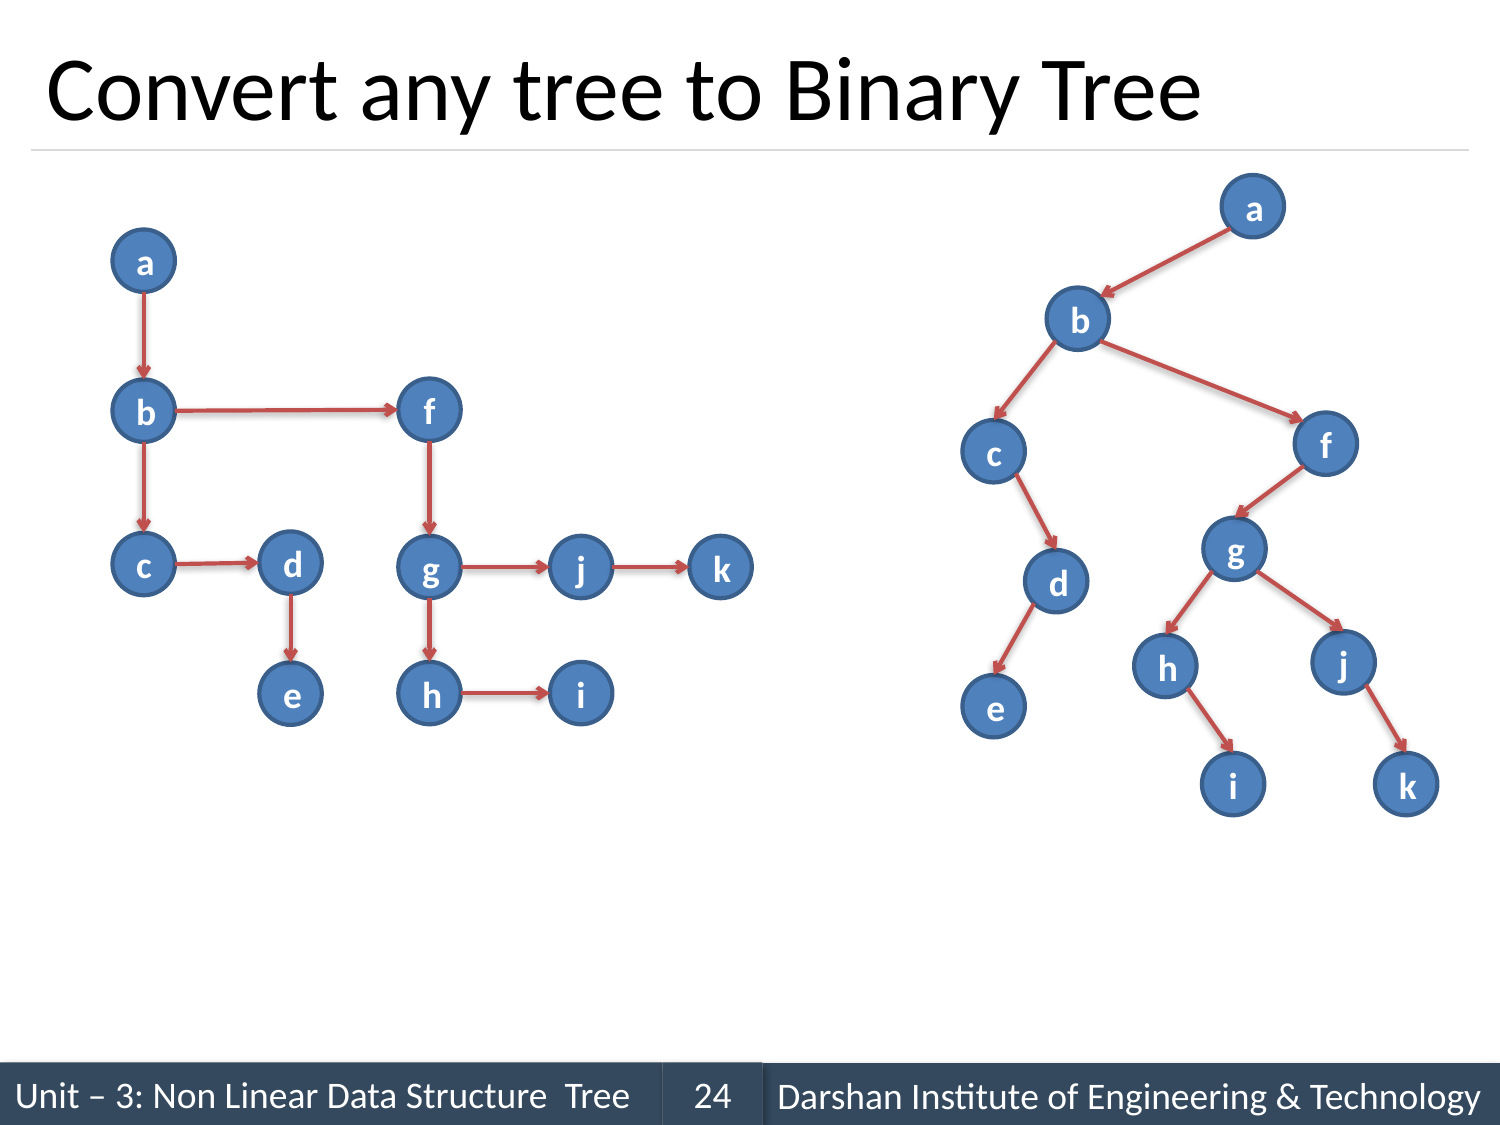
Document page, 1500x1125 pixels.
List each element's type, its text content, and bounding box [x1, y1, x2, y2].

text_box g [396, 534, 463, 600]
text_box e [257, 661, 324, 727]
title Convert any tree to Binary Tree [31, 17, 1469, 150]
text_box b [110, 378, 177, 444]
text_box d [257, 529, 324, 596]
text_box j [548, 533, 615, 601]
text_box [962, 174, 1438, 816]
text_box c [110, 531, 177, 598]
text_box k [687, 533, 754, 601]
text_box i [548, 659, 615, 727]
text_box a [110, 227, 178, 294]
text_box h [396, 660, 463, 727]
text_box f [396, 376, 463, 443]
